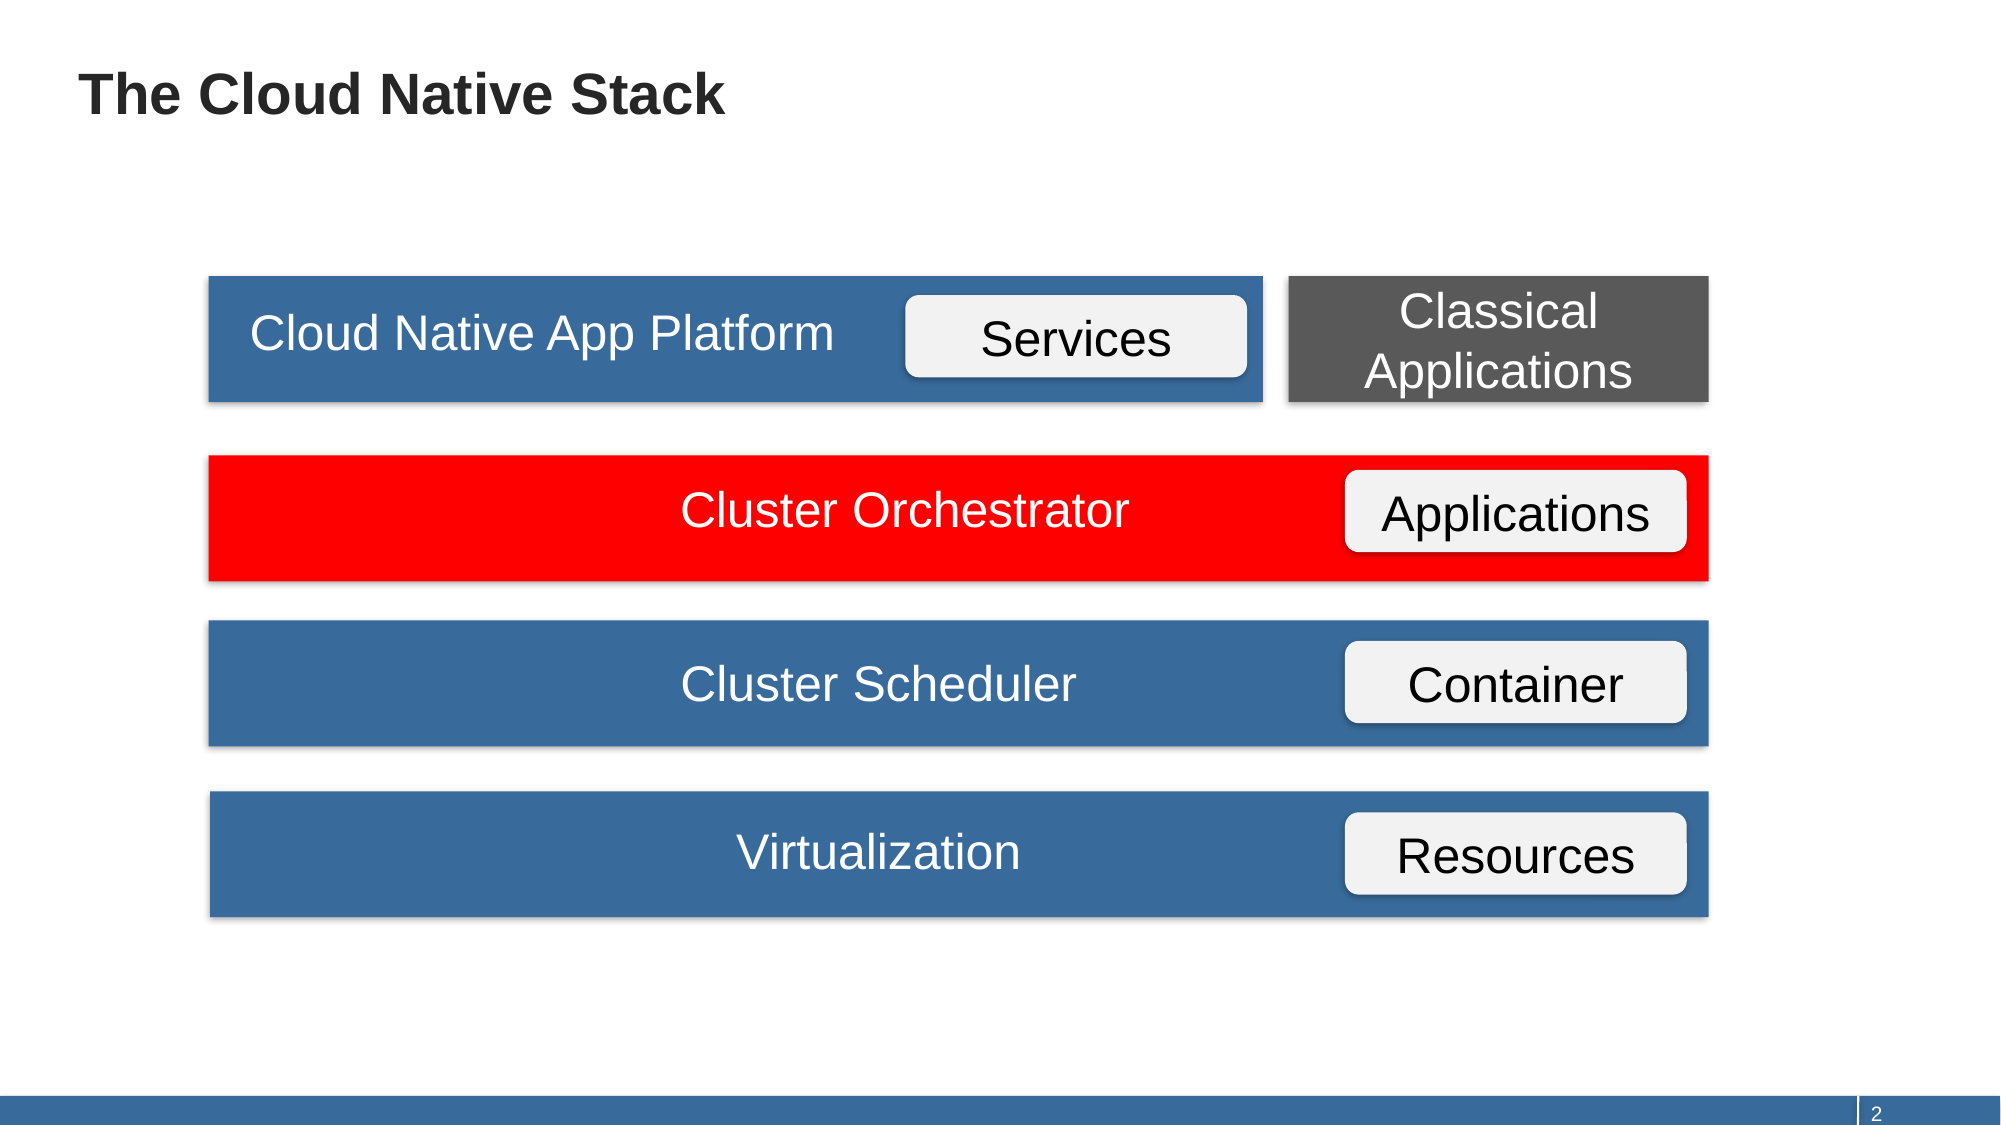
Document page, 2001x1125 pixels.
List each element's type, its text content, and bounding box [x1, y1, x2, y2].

text_box Services [904, 294, 1248, 379]
text_box [208, 620, 1709, 747]
slide_number 2 [1870, 1073, 1988, 1125]
text_box [208, 275, 1264, 403]
text_box Cloud Native App Platform [234, 293, 879, 369]
text_box Resources [1344, 811, 1688, 896]
text_box Container [1344, 640, 1688, 724]
text_box Cluster Scheduler [665, 643, 1093, 719]
text_box [209, 791, 1709, 918]
text_box Classical Applications [1288, 275, 1709, 403]
text_box Virtualization [721, 812, 1037, 888]
title The Cloud Native Stack [63, 56, 1896, 220]
text_box Cluster Orchestrator [665, 469, 1146, 545]
text_box Applications [1344, 469, 1688, 553]
text_box [208, 455, 1709, 582]
